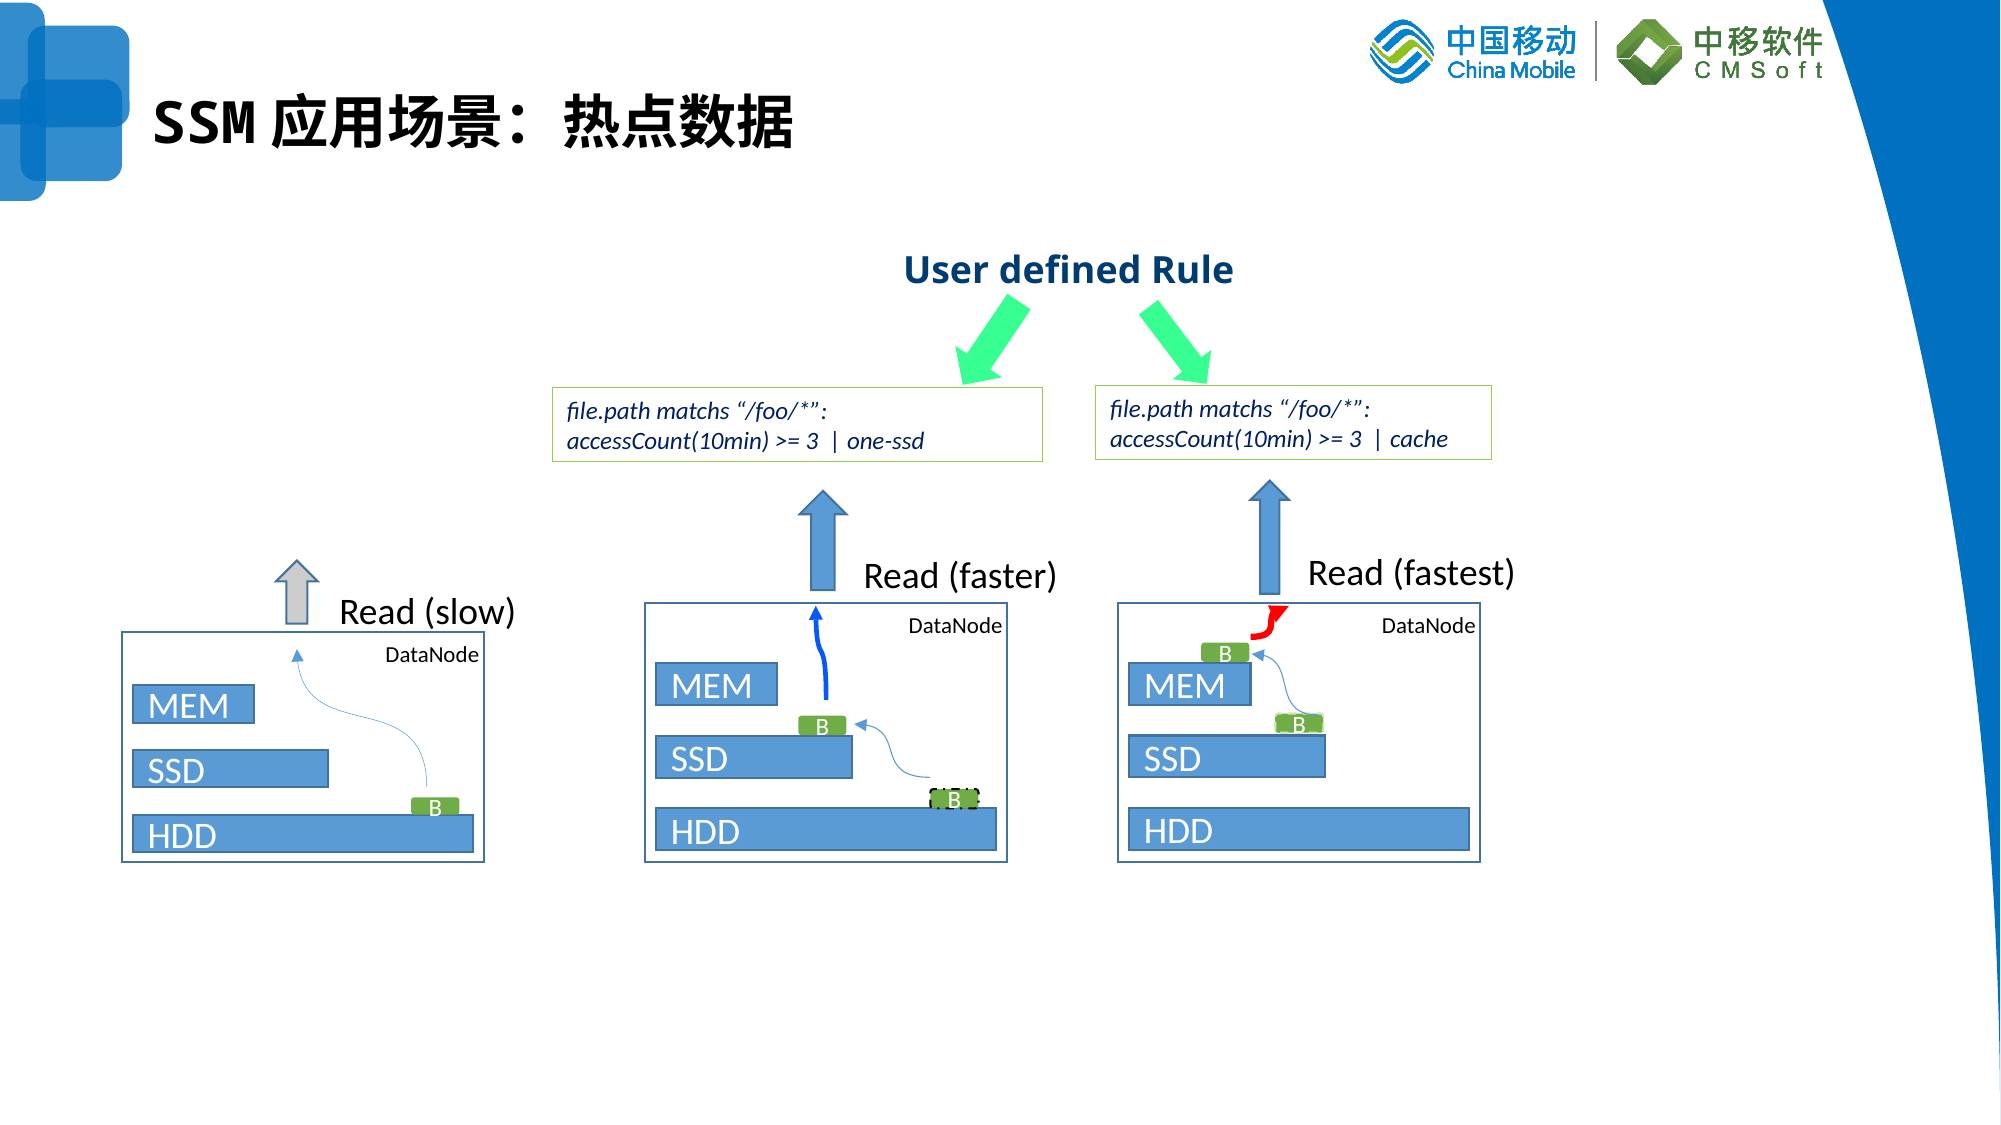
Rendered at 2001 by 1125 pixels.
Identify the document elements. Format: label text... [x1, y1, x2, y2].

text_box [954, 293, 1032, 386]
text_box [1095, 385, 1538, 862]
text_box User defined Rule [903, 245, 1312, 291]
title SSM应用场景：热点数据 [137, 85, 1835, 172]
picture [1370, 13, 1822, 85]
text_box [551, 387, 1076, 863]
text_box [121, 560, 534, 863]
text_box [1138, 299, 1212, 385]
